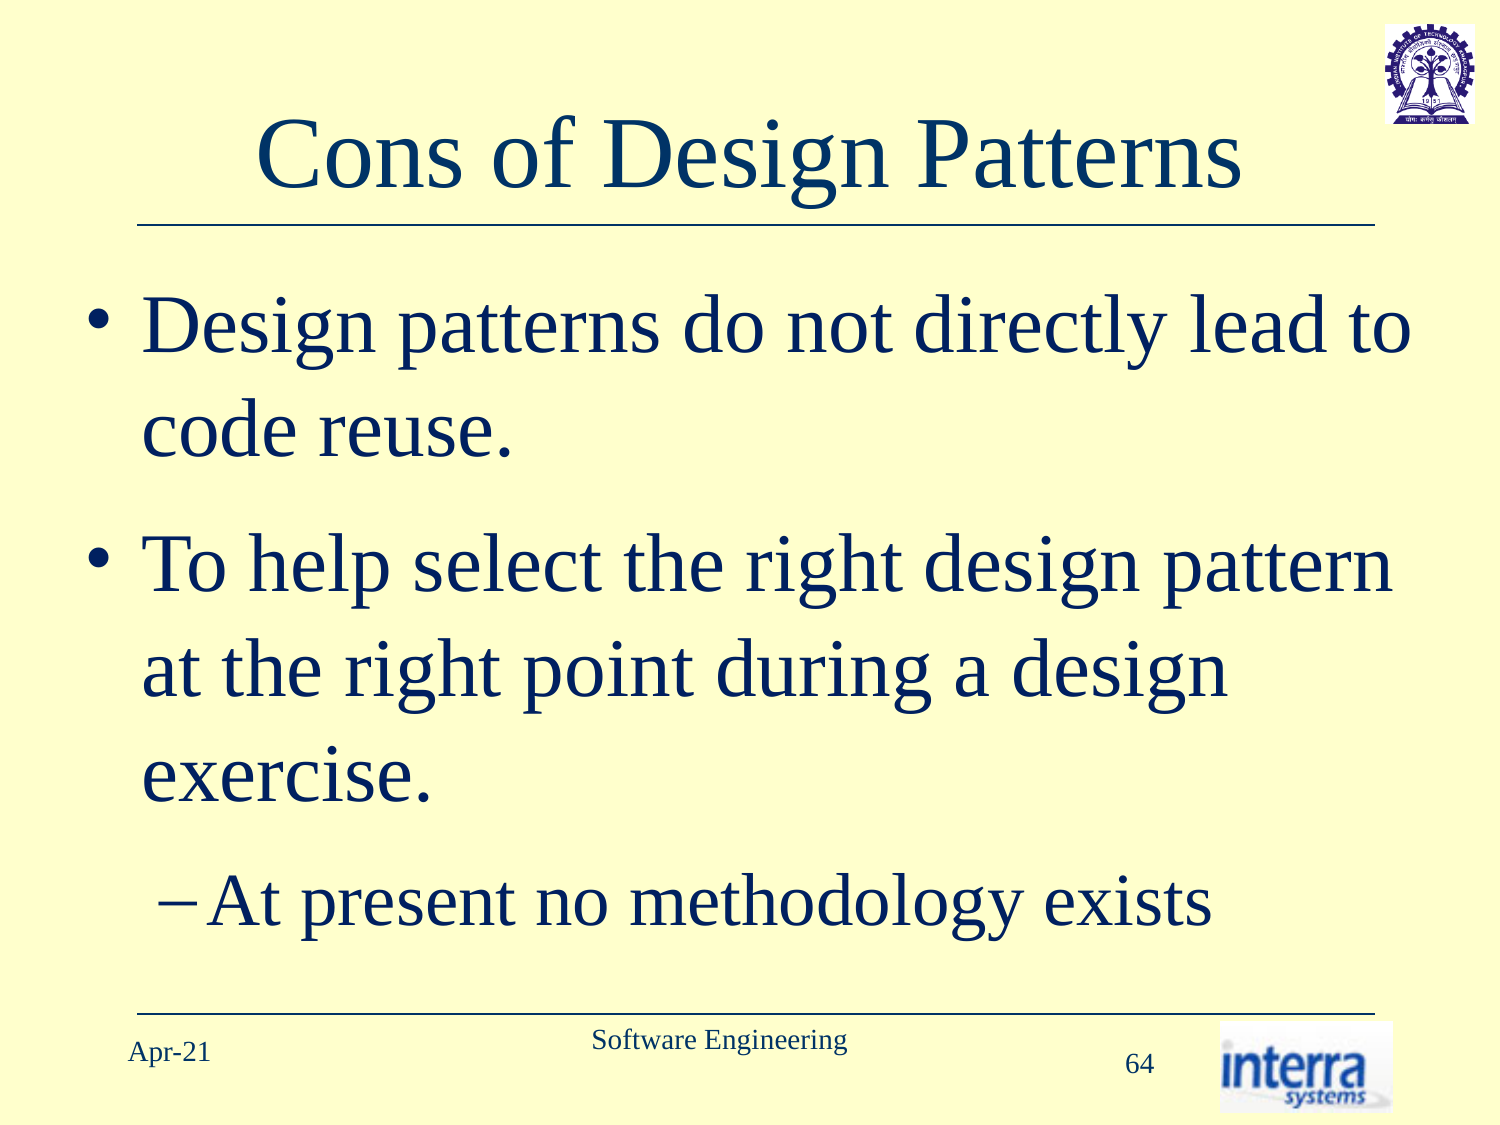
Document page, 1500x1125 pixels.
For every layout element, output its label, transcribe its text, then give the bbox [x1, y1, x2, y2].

list Design patterns do not directly lead to code reuse. To help select the right design pattern at the right point during a design exercise. At present no methodology exists [69, 256, 1453, 981]
picture [1385, 24, 1475, 124]
text_box Apr-21 [112, 1024, 307, 1100]
title Cons of Design Patterns [110, 59, 1390, 234]
text_box Software Engineering [349, 1013, 1090, 1125]
picture [1220, 1021, 1393, 1113]
